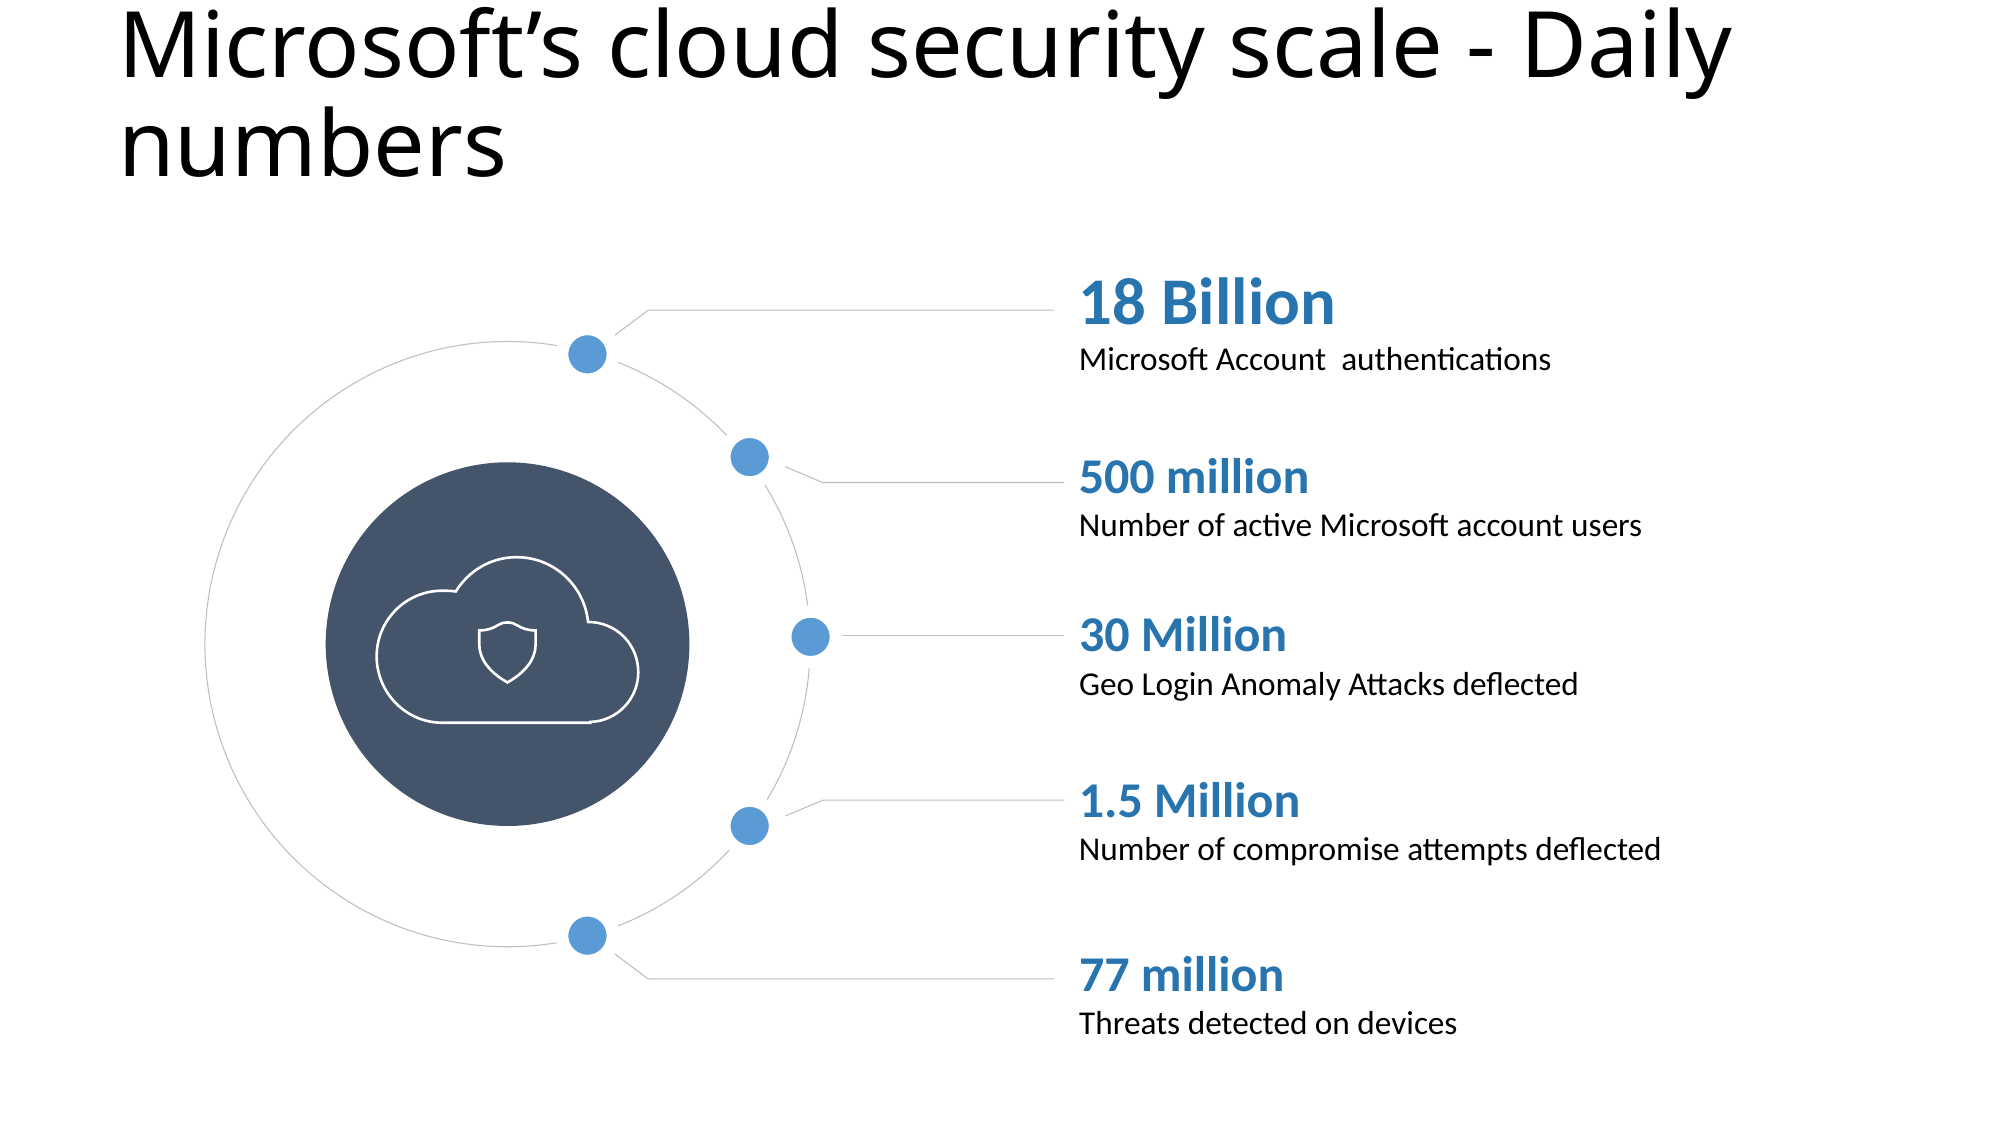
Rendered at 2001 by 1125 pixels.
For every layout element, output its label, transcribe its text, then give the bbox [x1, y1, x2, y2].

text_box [785, 759, 1781, 877]
text_box [723, 431, 776, 484]
text_box [784, 610, 837, 663]
text_box [204, 340, 811, 948]
text_box [723, 800, 776, 852]
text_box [785, 436, 1781, 553]
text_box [614, 933, 1670, 1050]
title Microsoft’s cloud security scale - Daily numbers [103, 5, 1902, 191]
text_box [561, 328, 614, 381]
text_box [841, 594, 1758, 751]
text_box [325, 462, 690, 826]
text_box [614, 250, 1781, 387]
text_box [561, 909, 614, 962]
